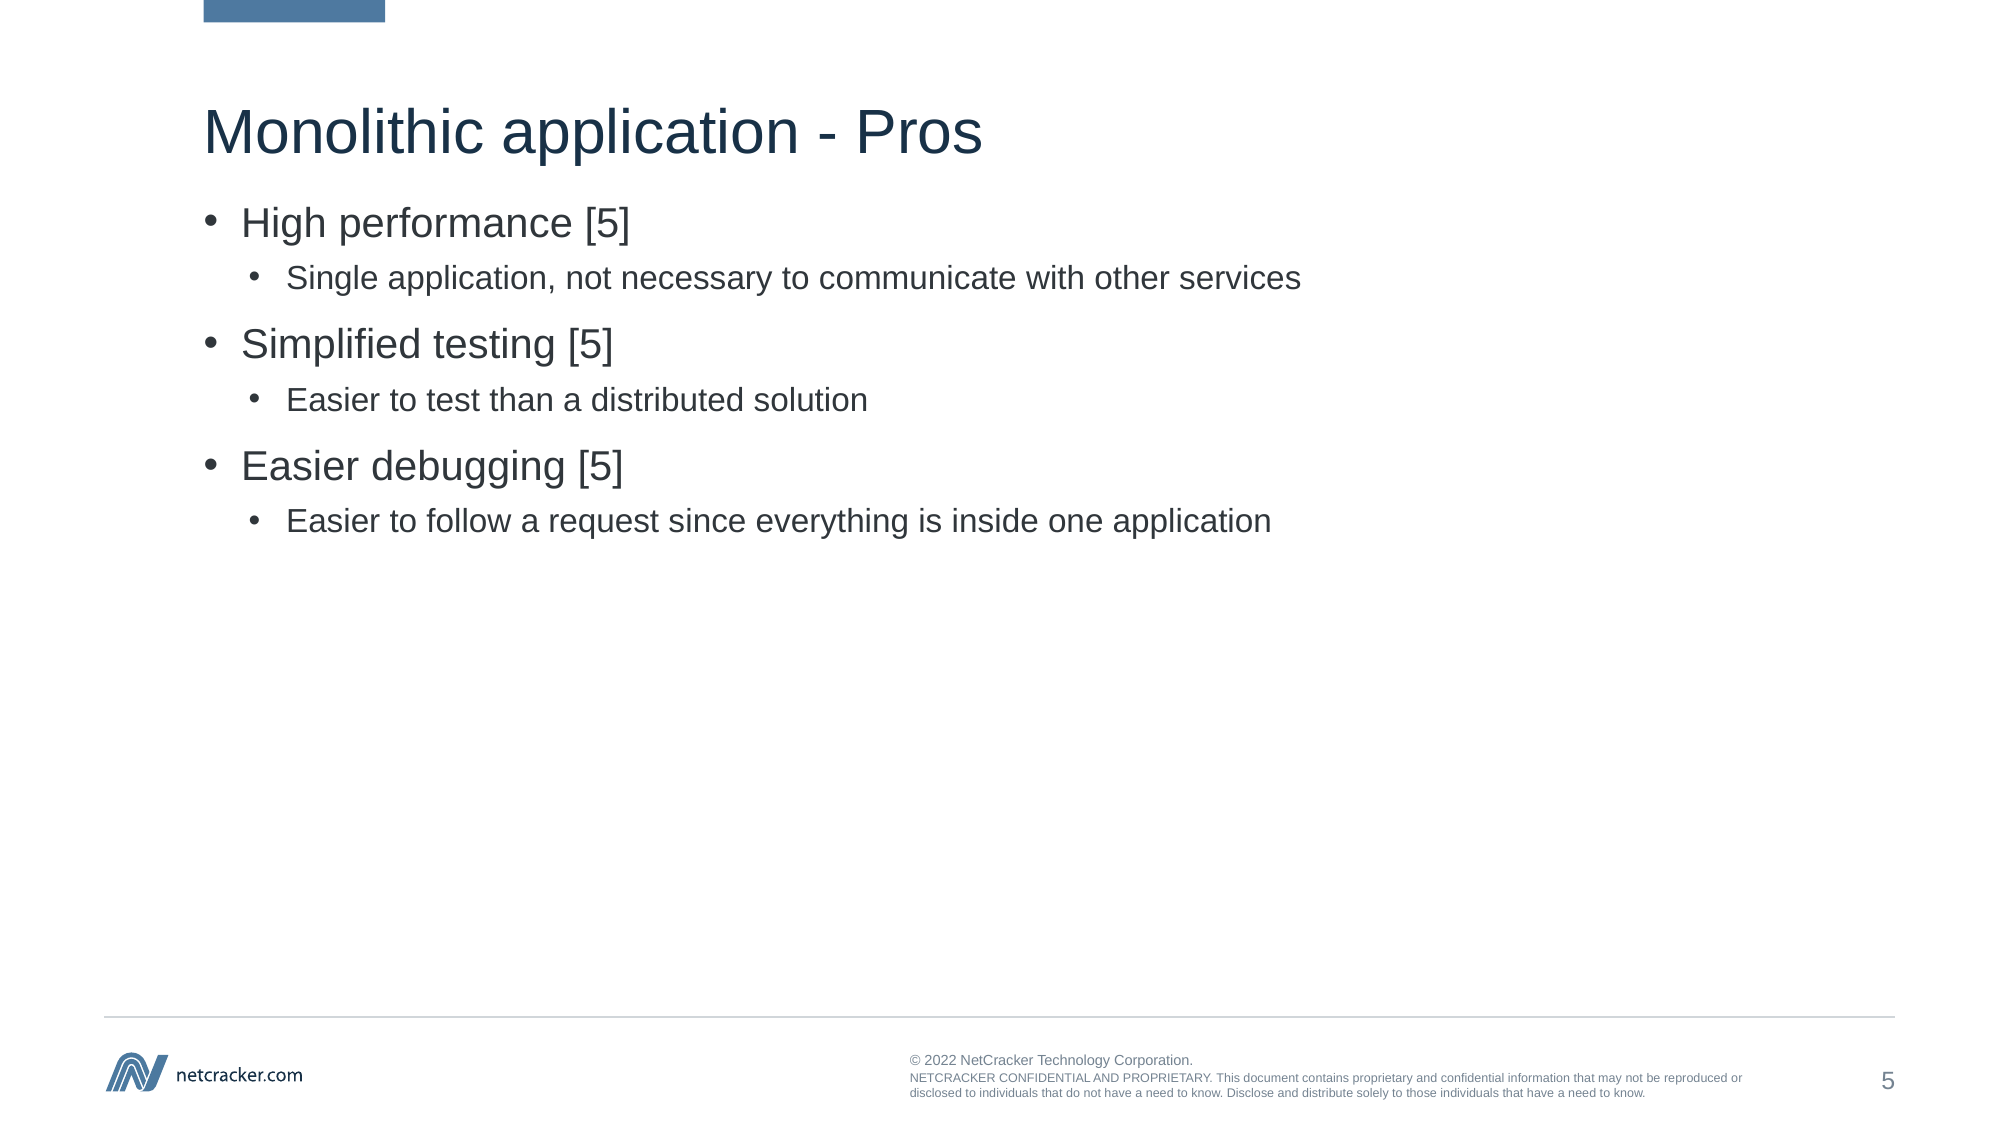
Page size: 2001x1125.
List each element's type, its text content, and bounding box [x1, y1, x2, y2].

list High performance [5] Single application, not necessary to communicate with other services Simplified testing [5] Easier to test than a distributed solution Easier debugging [5] Easier to follow a request since everything is inside one application [203, 195, 1796, 995]
title Monolithic application - Pros [203, 97, 1796, 170]
